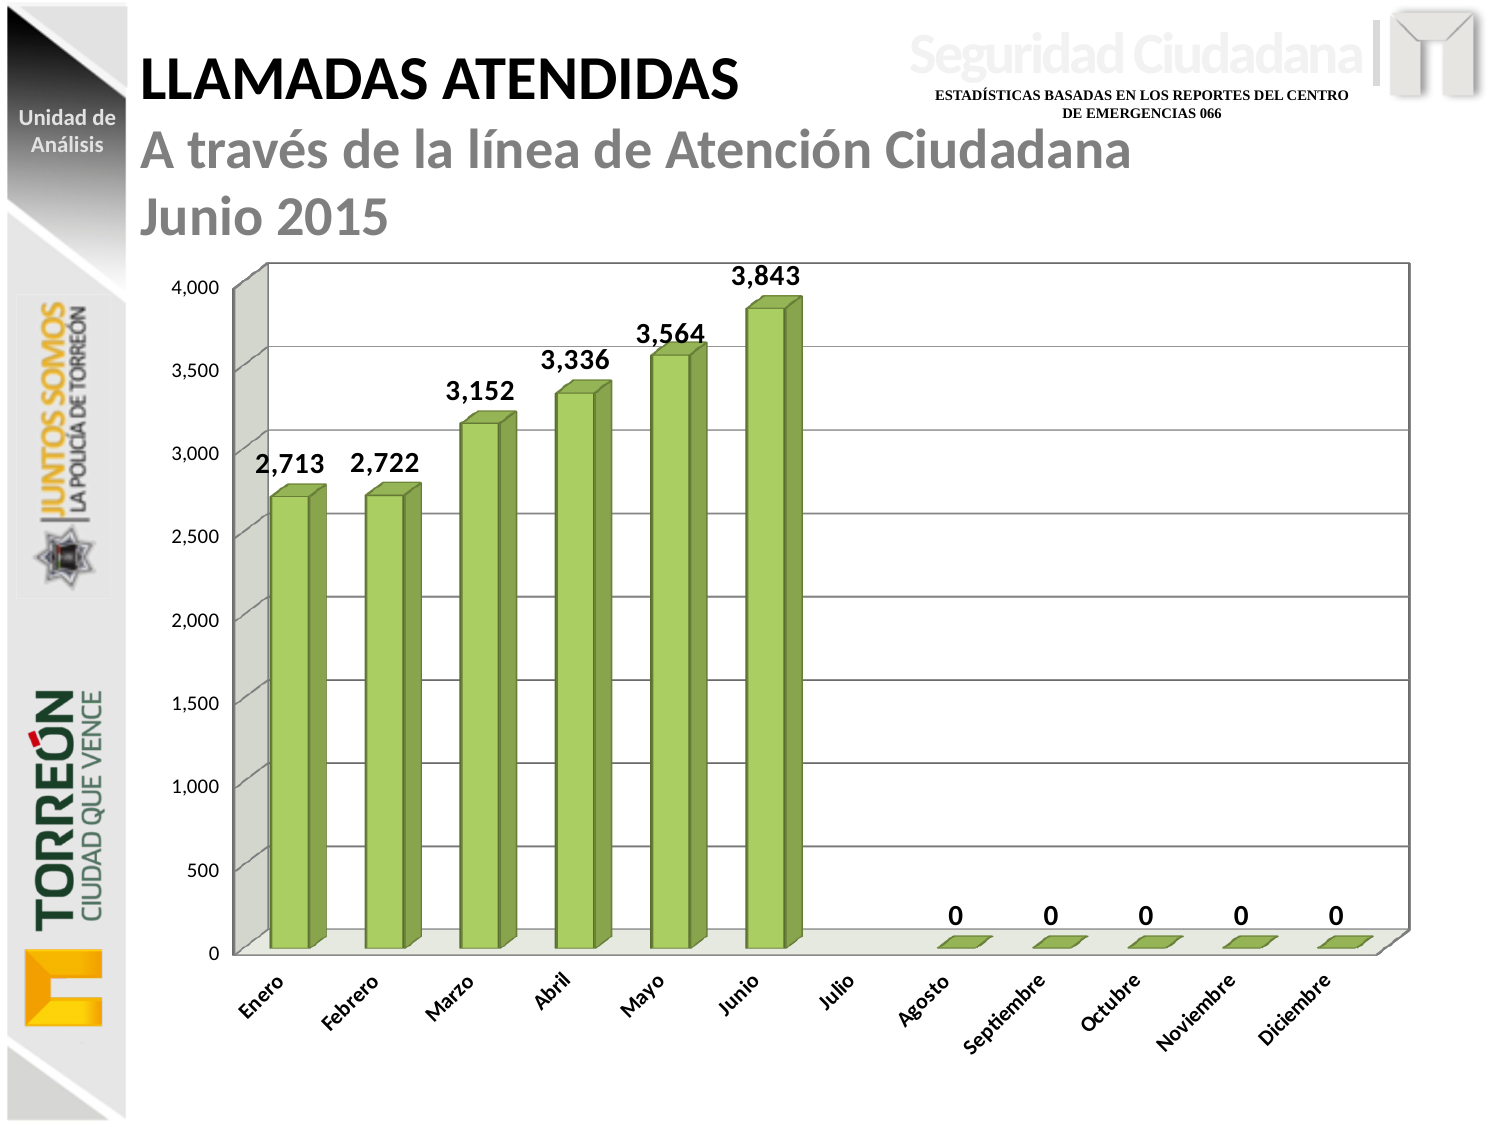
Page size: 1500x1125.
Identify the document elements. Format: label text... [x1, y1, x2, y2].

chart [140, 245, 1442, 1079]
text_box LLAMADAS ATENDIDAS A través de la línea de Atención Ciudadana Junio 2015 [125, 29, 1193, 255]
picture [6, 2, 134, 1125]
